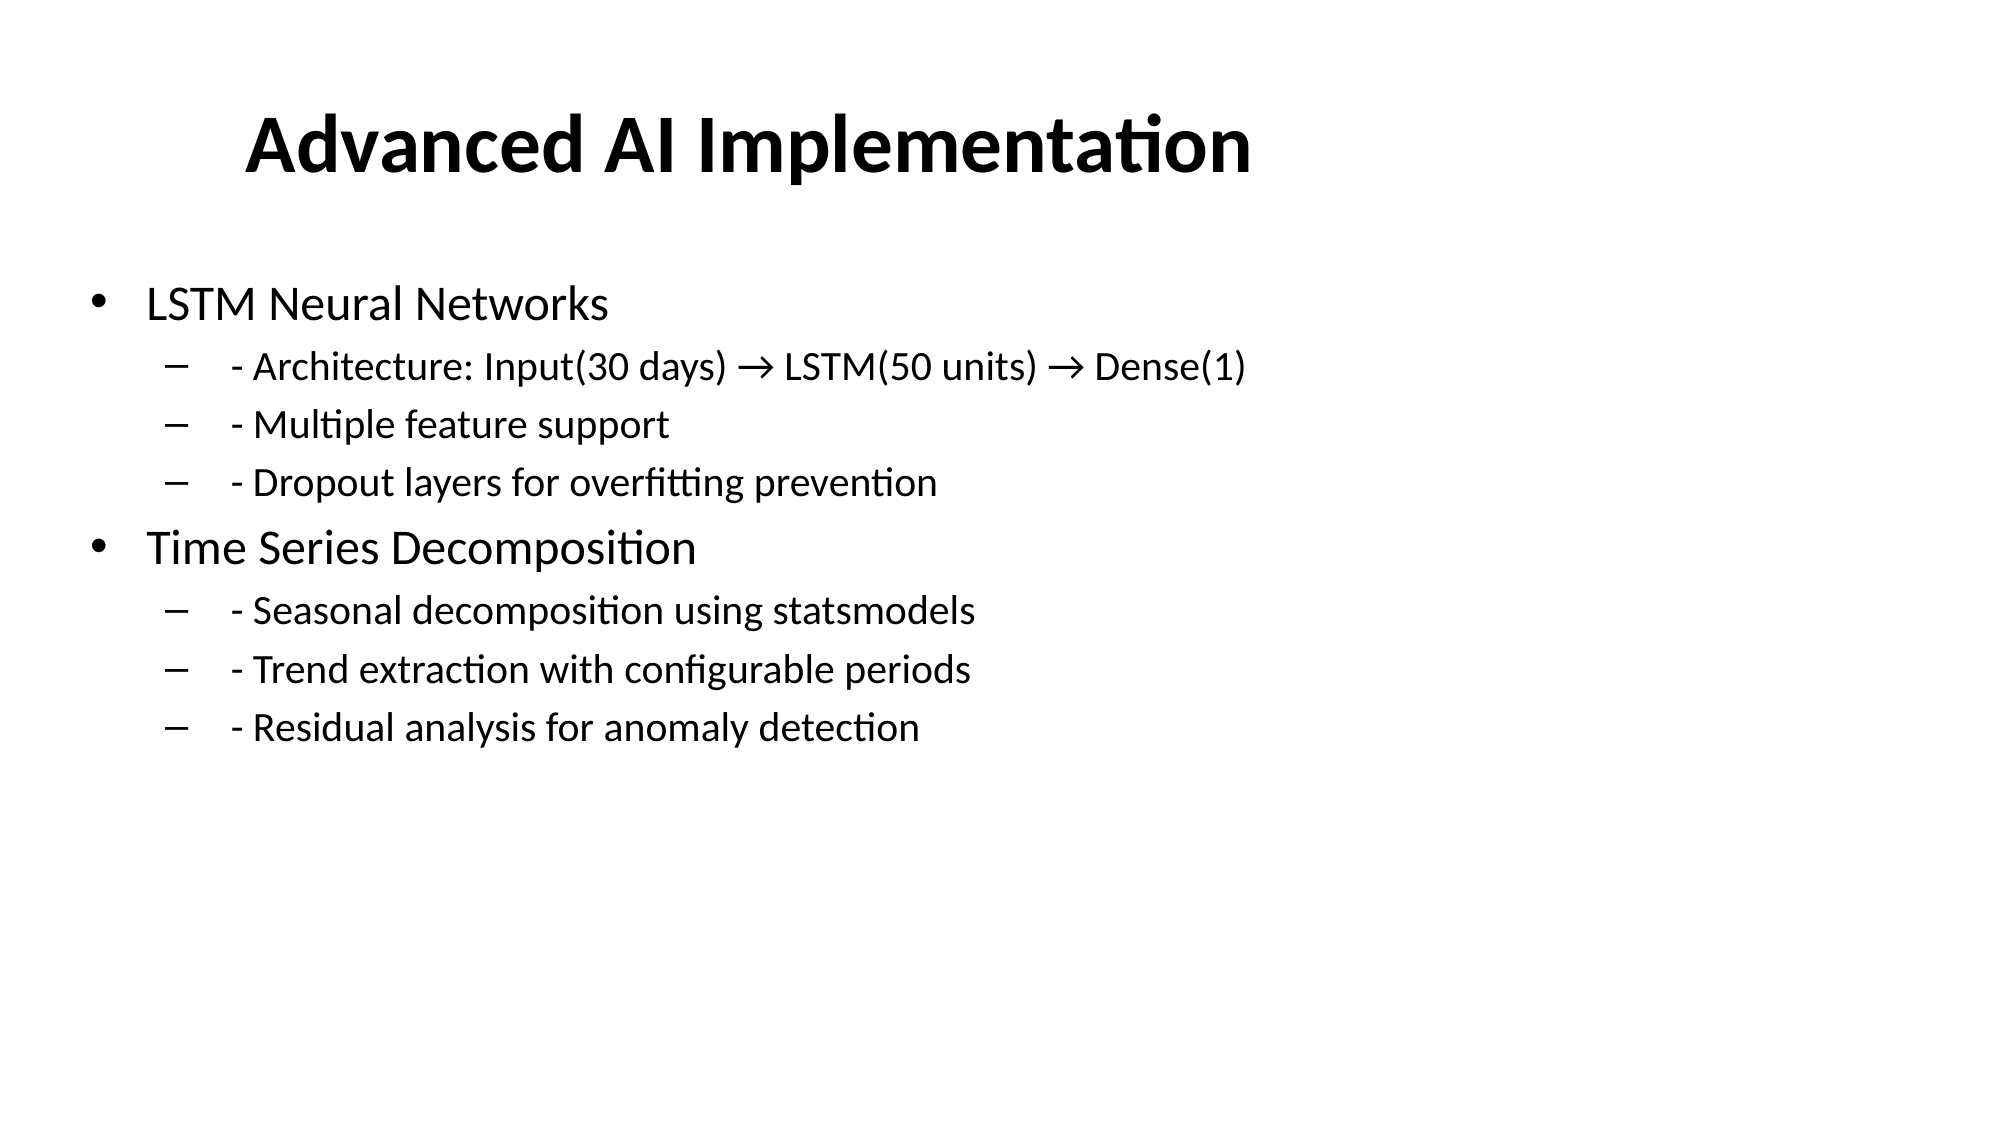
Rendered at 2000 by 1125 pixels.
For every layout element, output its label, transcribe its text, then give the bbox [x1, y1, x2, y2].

title Advanced AI Implementation [75, 45, 1425, 233]
list LSTM Neural Networks - Architecture: Input(30 days) → LSTM(50 units) → Dense(1) - Multiple feature support - Dropout layers for overfitting prevention Time Series Decomposition - Seasonal decomposition using statsmodels - Trend extraction with configurable periods - Residual analysis for anomaly detection [75, 262, 1425, 1005]
